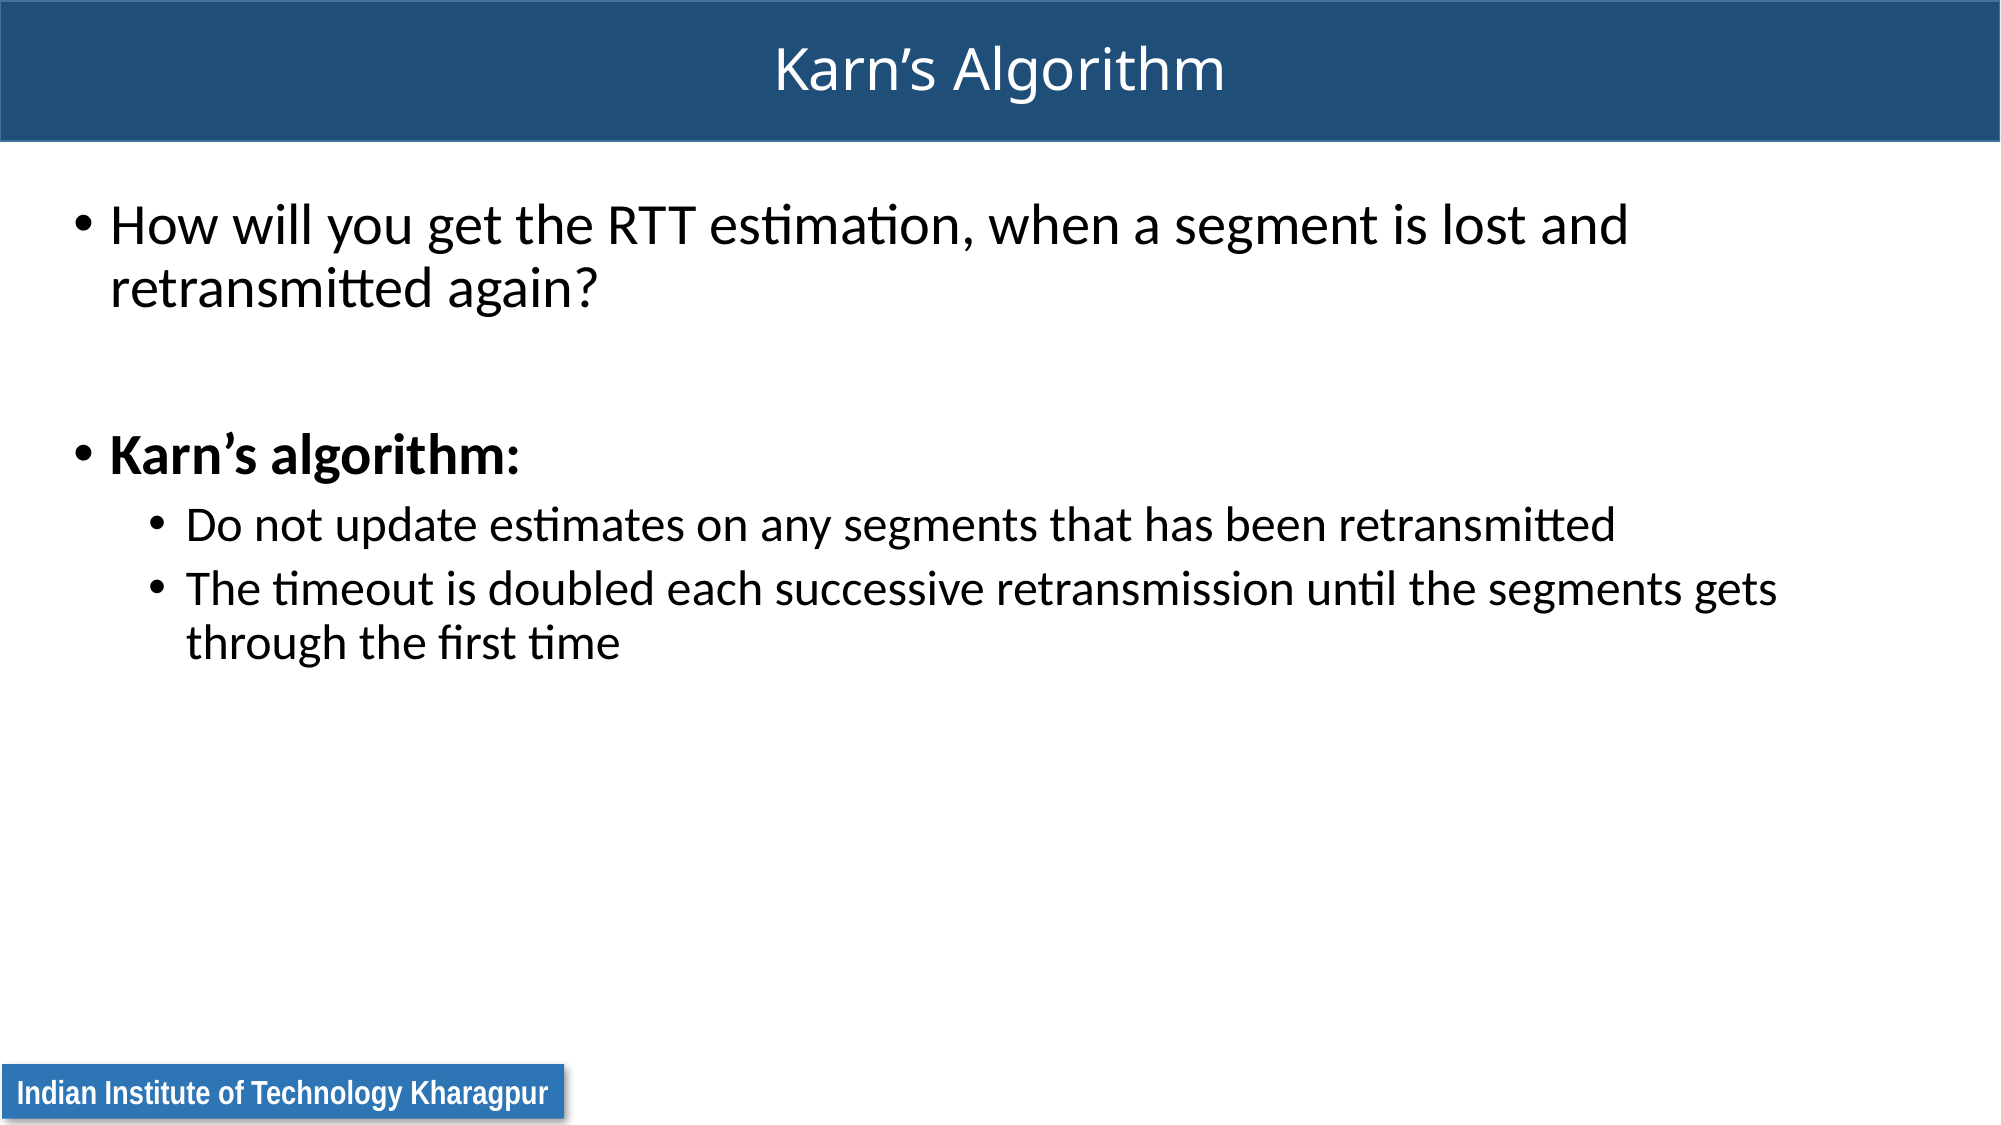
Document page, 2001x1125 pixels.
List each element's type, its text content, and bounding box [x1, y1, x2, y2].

list How will you get the RTT estimation, when a segment is lost and retransmitted again? Karn’s algorithm: Do not update estimates on any segments that has been retransmitted The timeout is doubled each successive retransmission until the segments gets through the first time [58, 186, 1954, 1065]
title Karn’s Algorithm [0, 1, 2000, 141]
